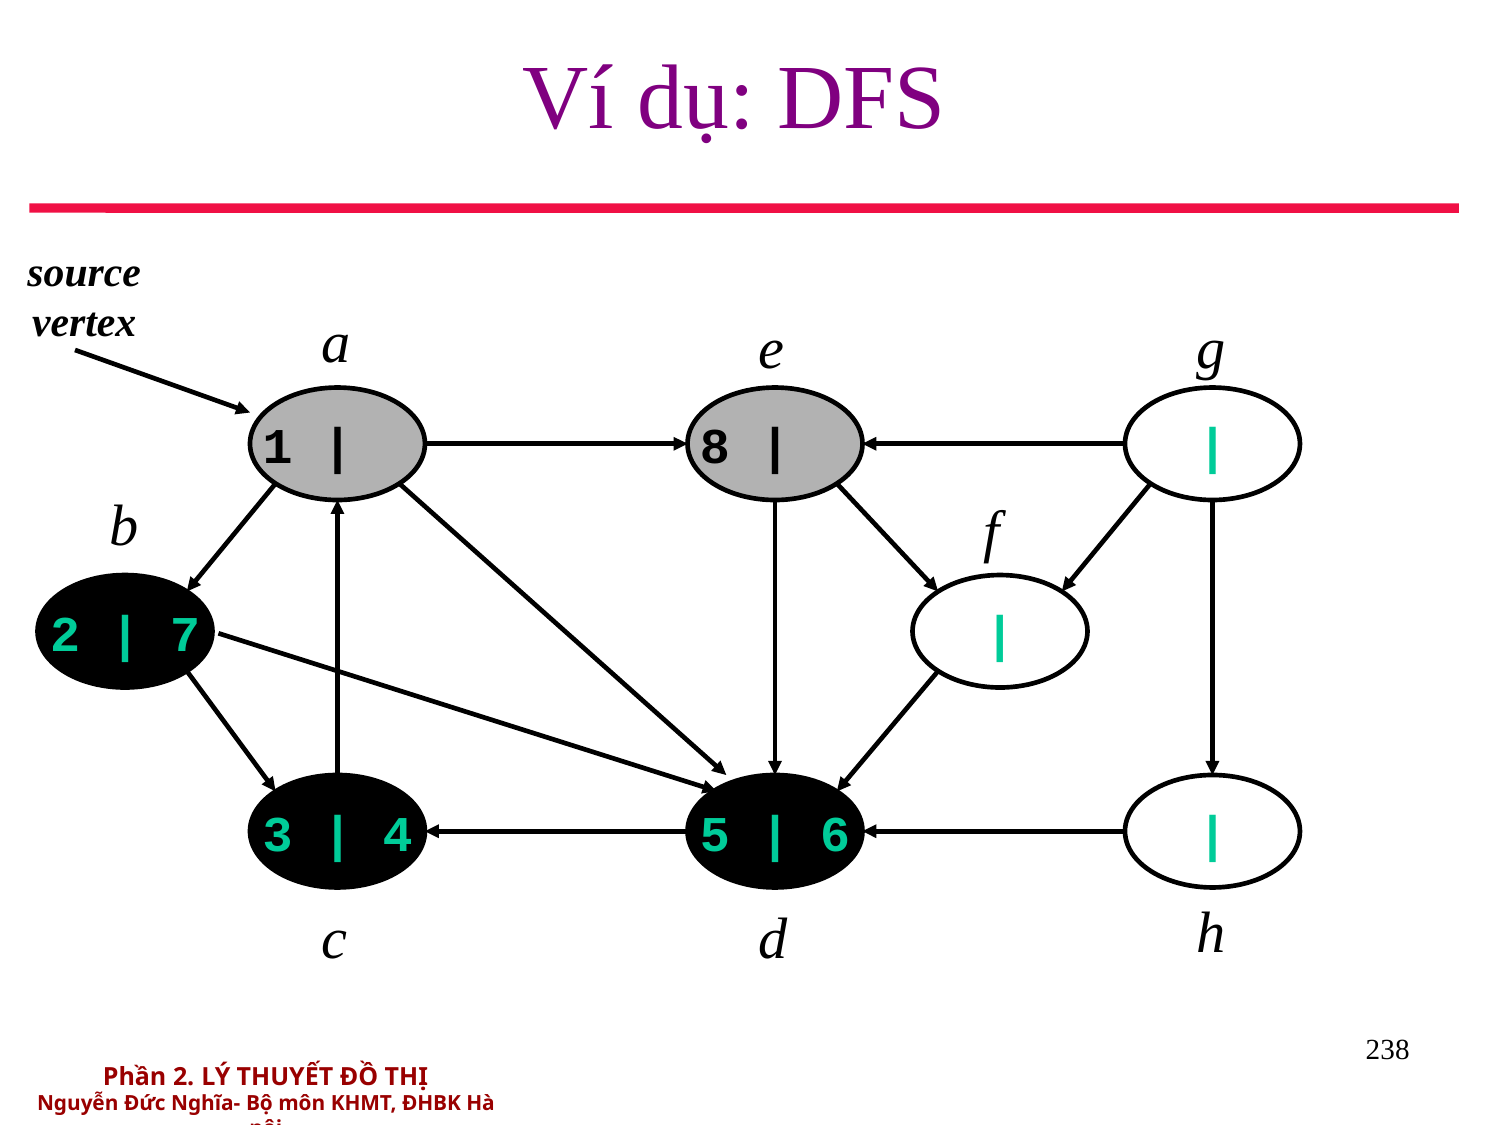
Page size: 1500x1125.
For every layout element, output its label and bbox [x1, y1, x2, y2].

text_box [968, 485, 1028, 571]
text_box [1125, 774, 1300, 972]
text_box [186, 302, 939, 888]
footer [17, 1052, 515, 1114]
text_box [249, 387, 425, 501]
text_box [37, 485, 276, 688]
text_box [744, 893, 804, 978]
text_box [12, 237, 250, 415]
slide_number [1074, 1022, 1425, 1102]
text_box [836, 485, 1151, 688]
text_box [1125, 302, 1300, 500]
text_box [307, 893, 367, 978]
title [29, 0, 1463, 185]
text_box [307, 296, 367, 382]
text_box [94, 479, 154, 565]
